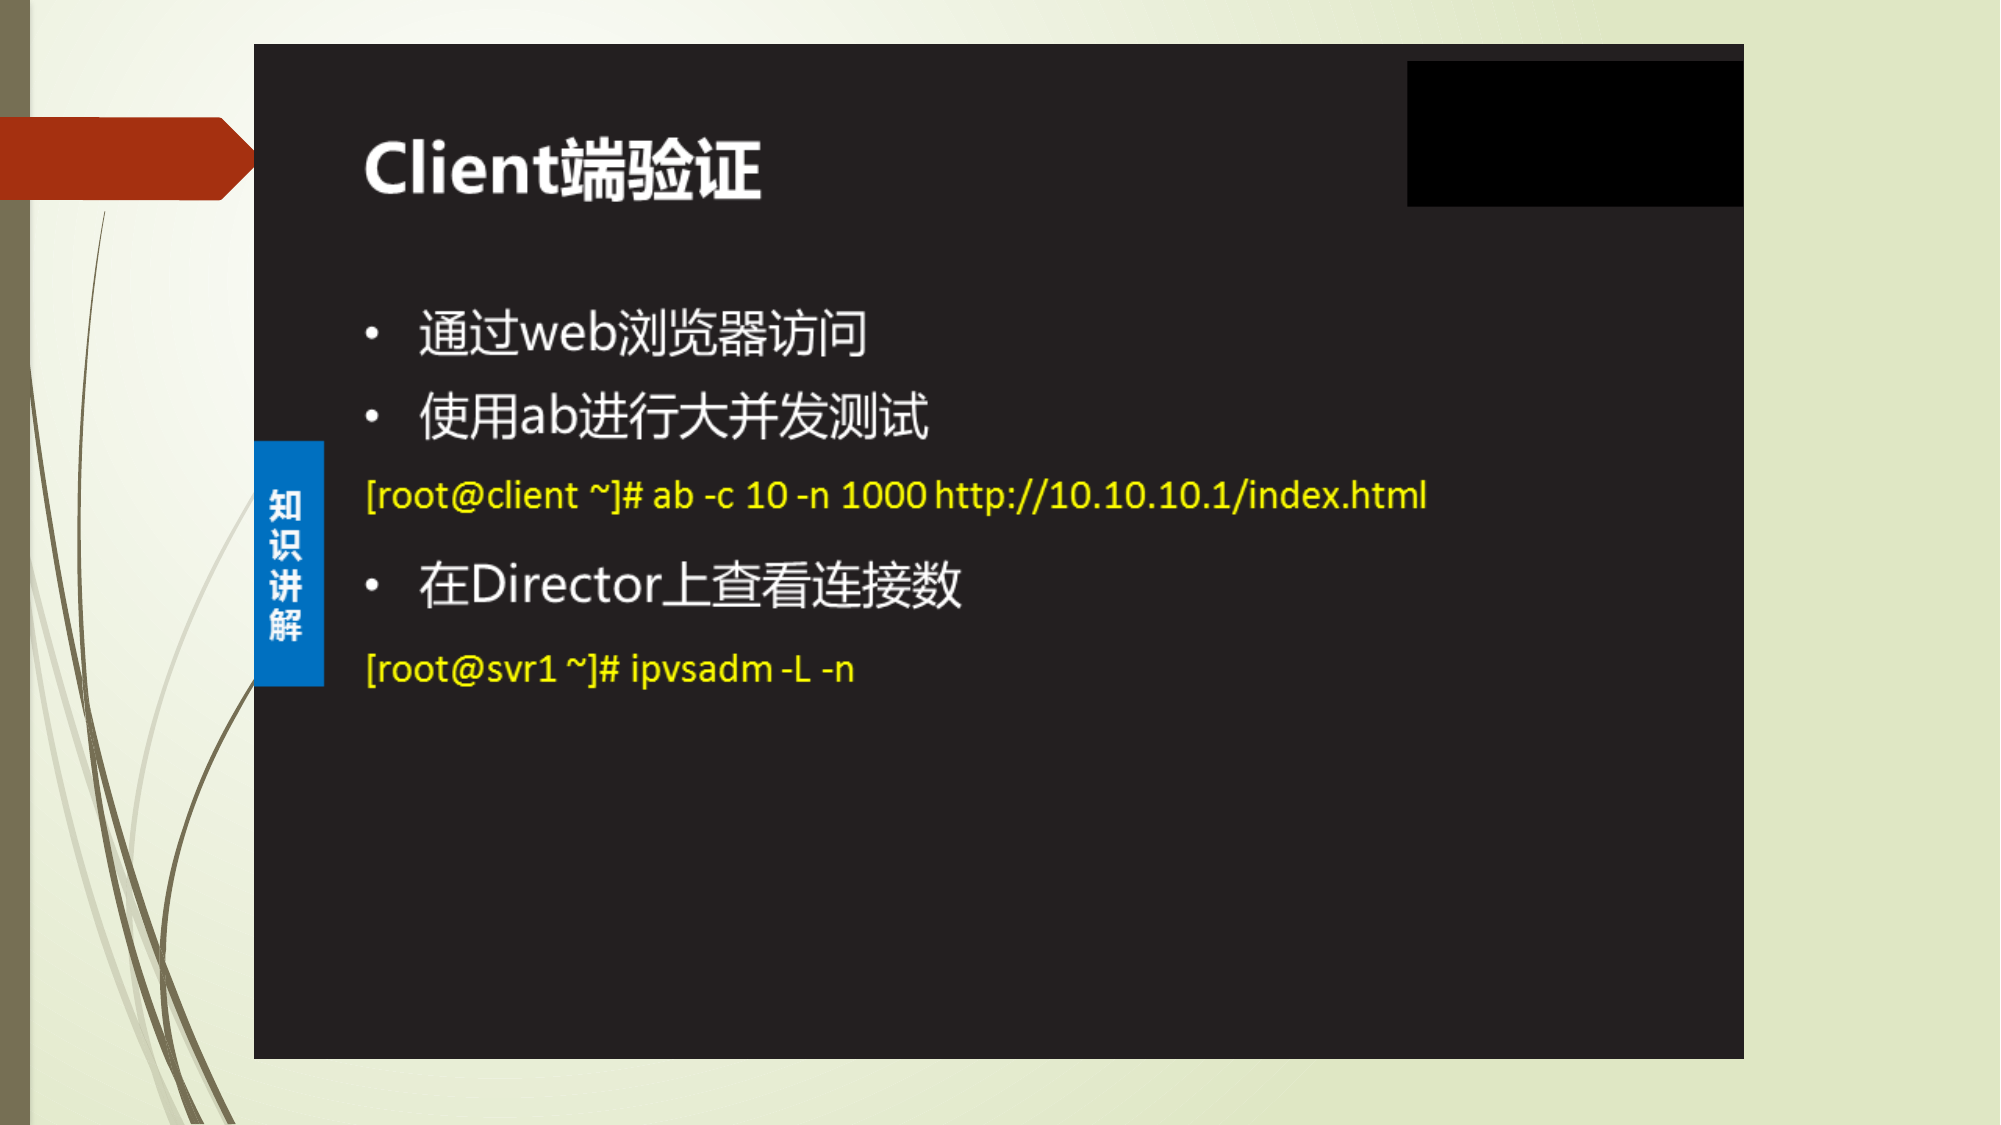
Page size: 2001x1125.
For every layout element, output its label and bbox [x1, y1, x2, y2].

picture [253, 44, 1744, 1059]
